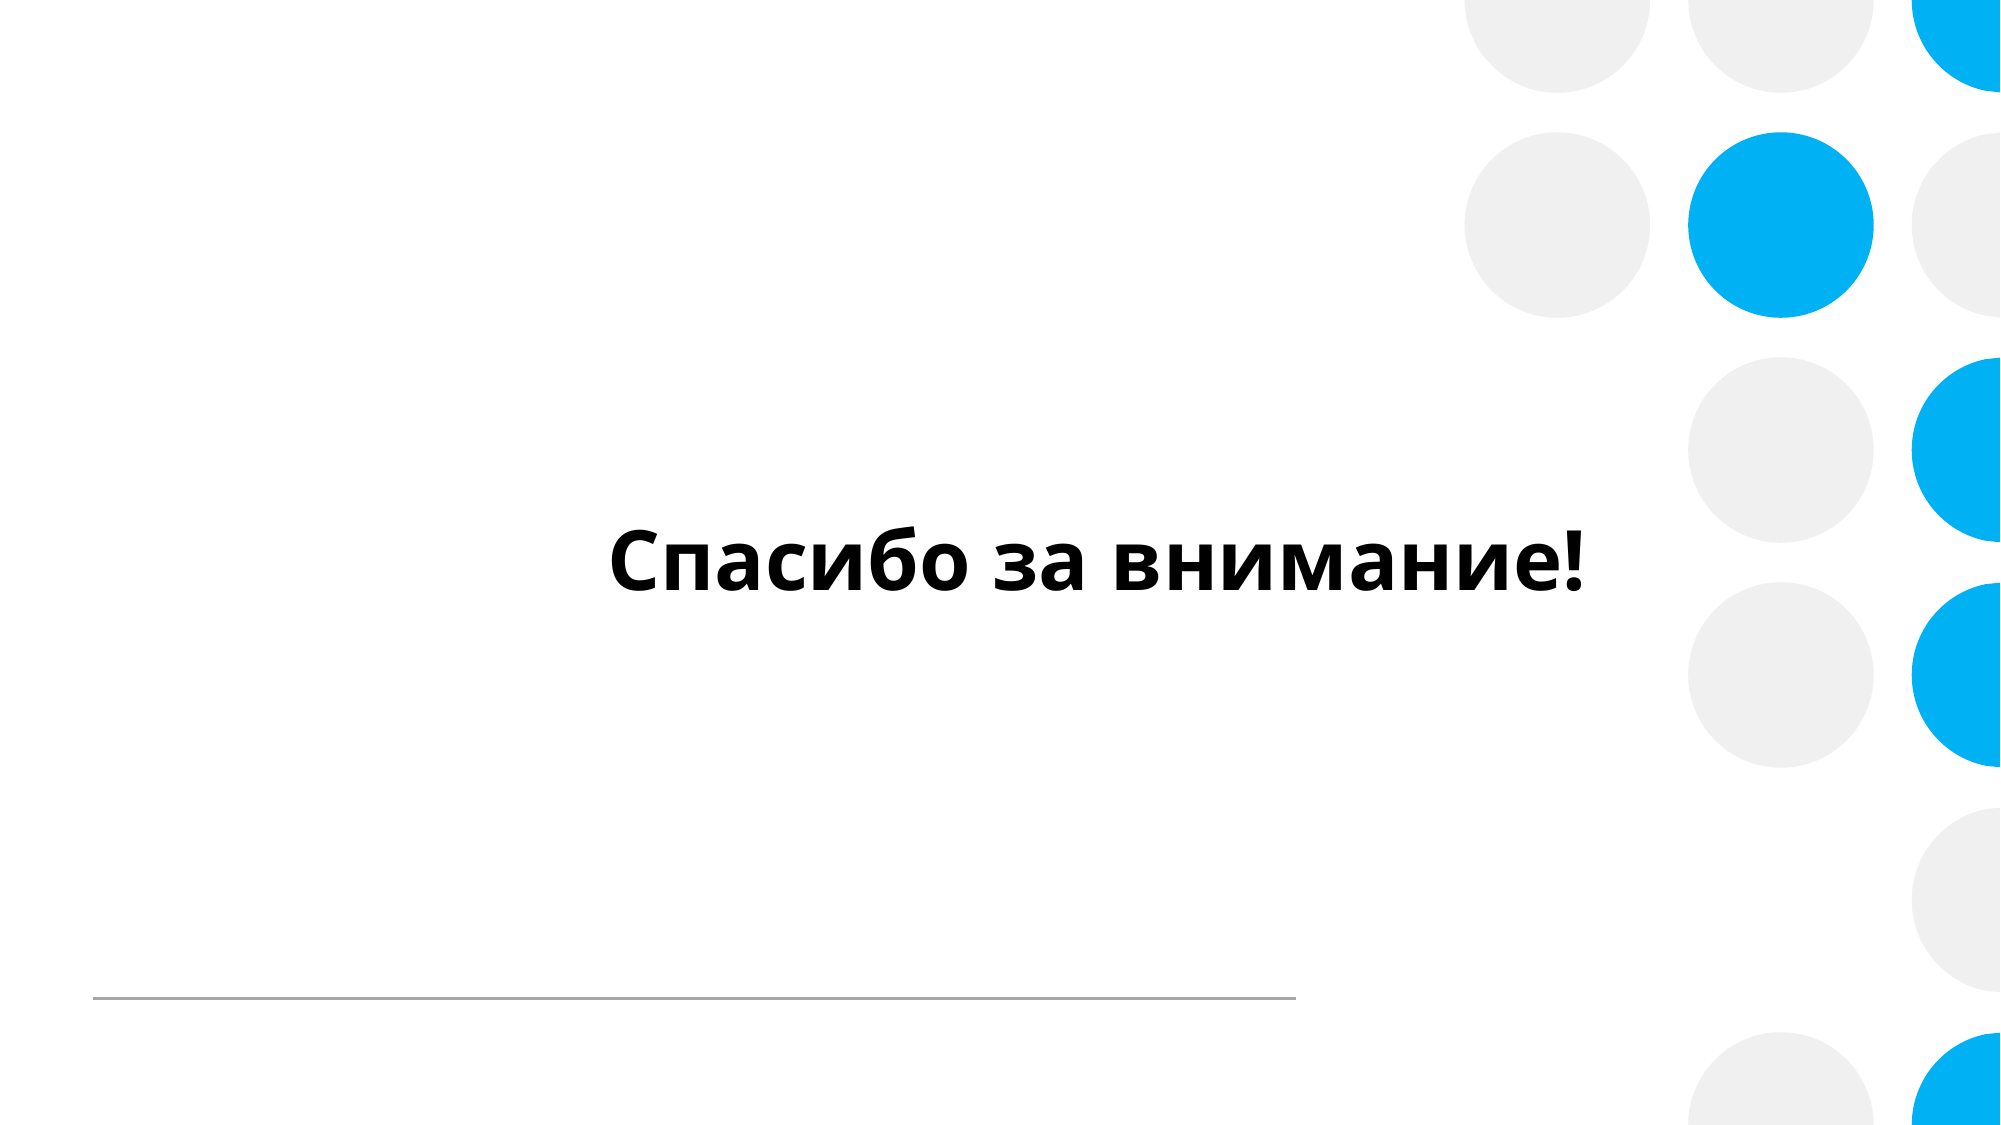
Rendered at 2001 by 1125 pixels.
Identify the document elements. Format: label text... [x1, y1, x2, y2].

title Спасибо за внимание! [592, 499, 1797, 709]
